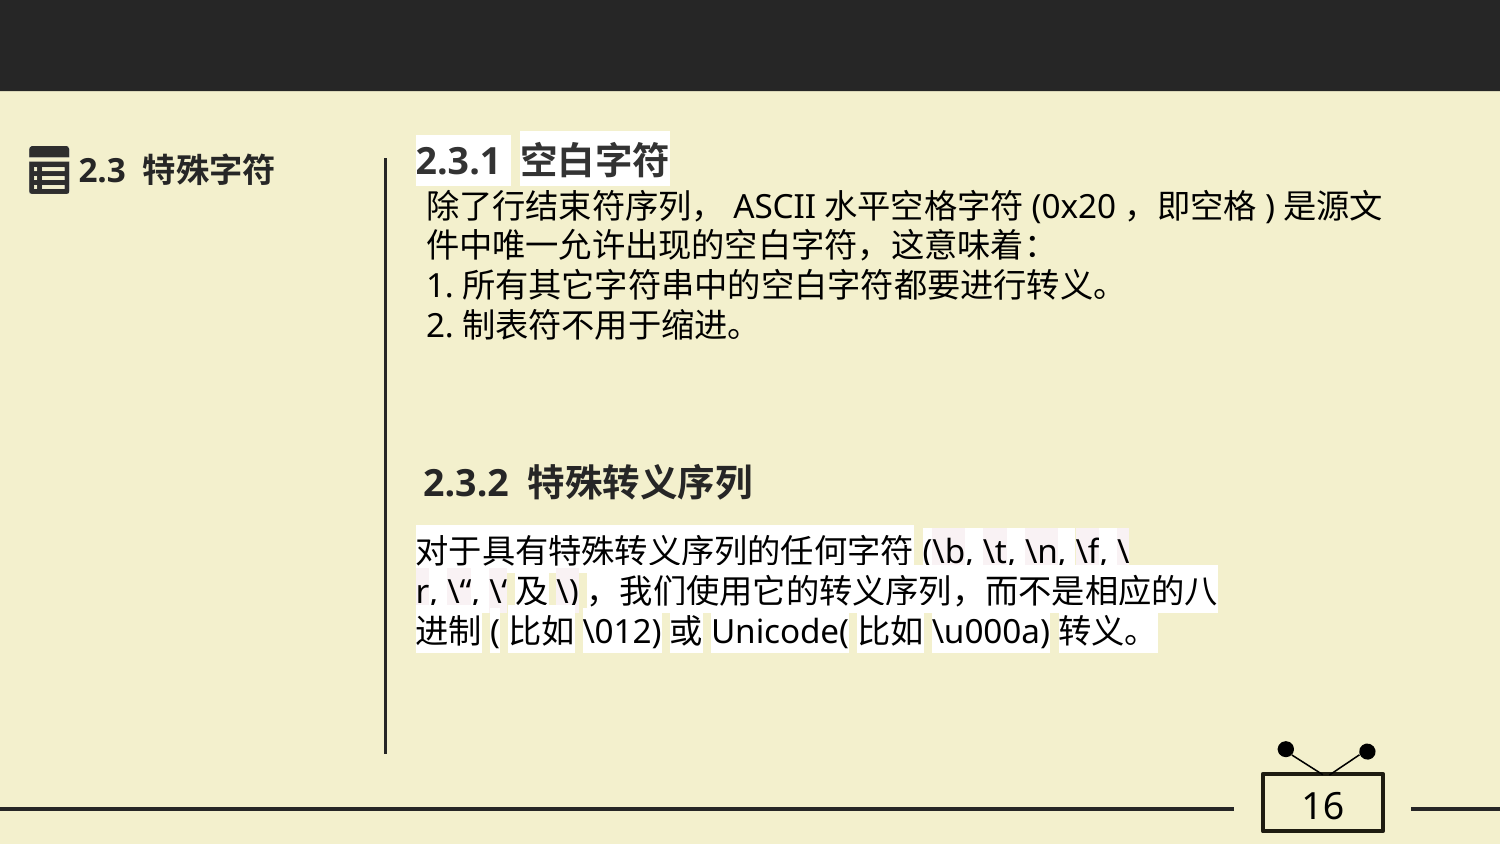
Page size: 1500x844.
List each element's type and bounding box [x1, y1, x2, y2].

text_box [0, 0, 1500, 810]
picture [25, 146, 73, 194]
text_box [1262, 740, 1383, 839]
